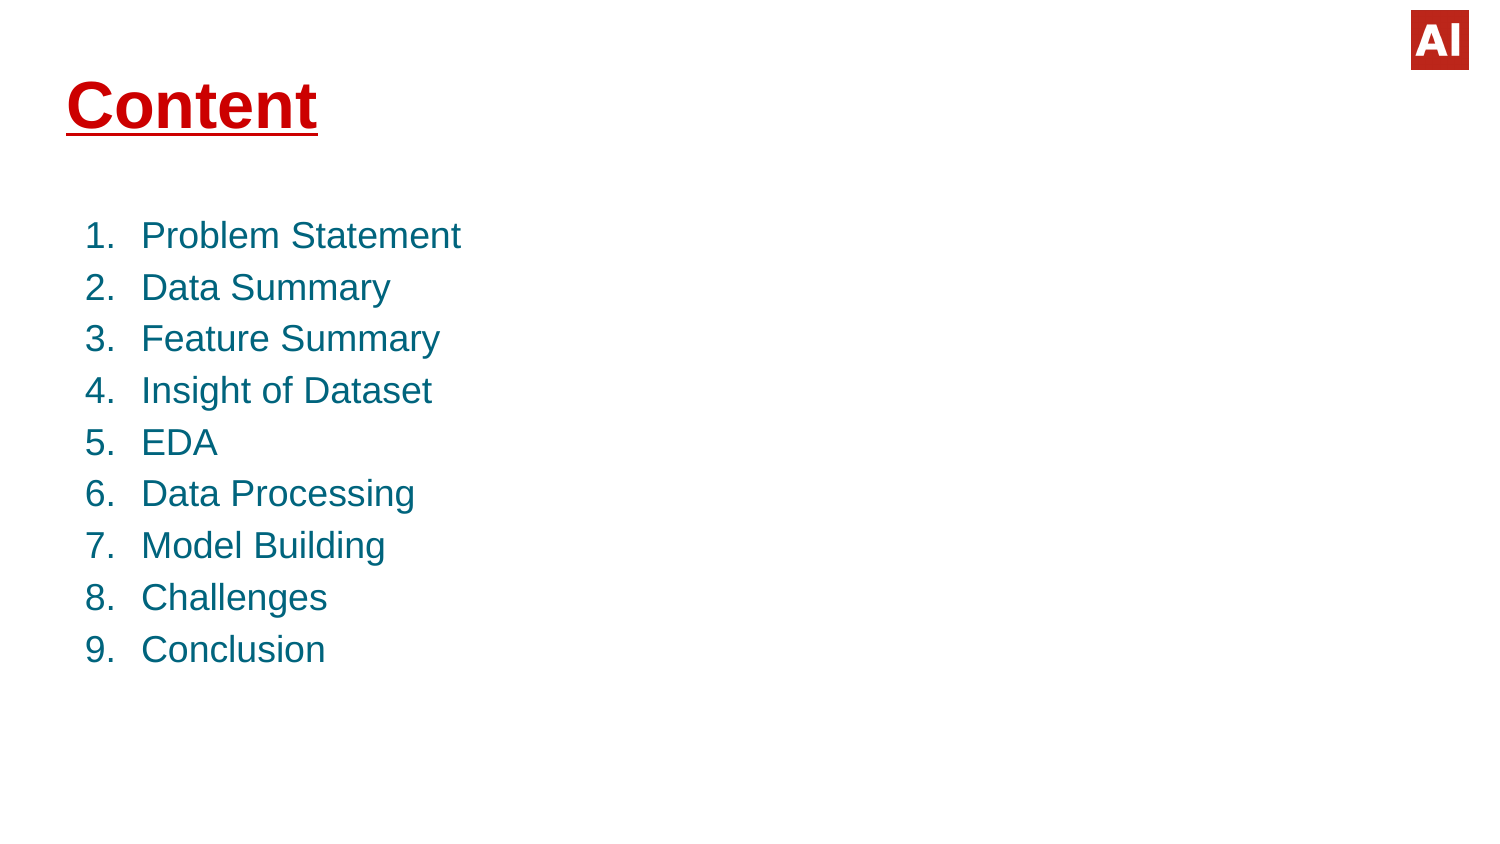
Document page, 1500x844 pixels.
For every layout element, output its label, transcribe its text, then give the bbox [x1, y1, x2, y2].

title Content [51, 47, 1449, 142]
list Problem Statement Data Summary Feature Summary Insight of Dataset EDA Data Processing Model Building Challenges Conclusion [51, 189, 1449, 750]
picture [1411, 10, 1469, 70]
